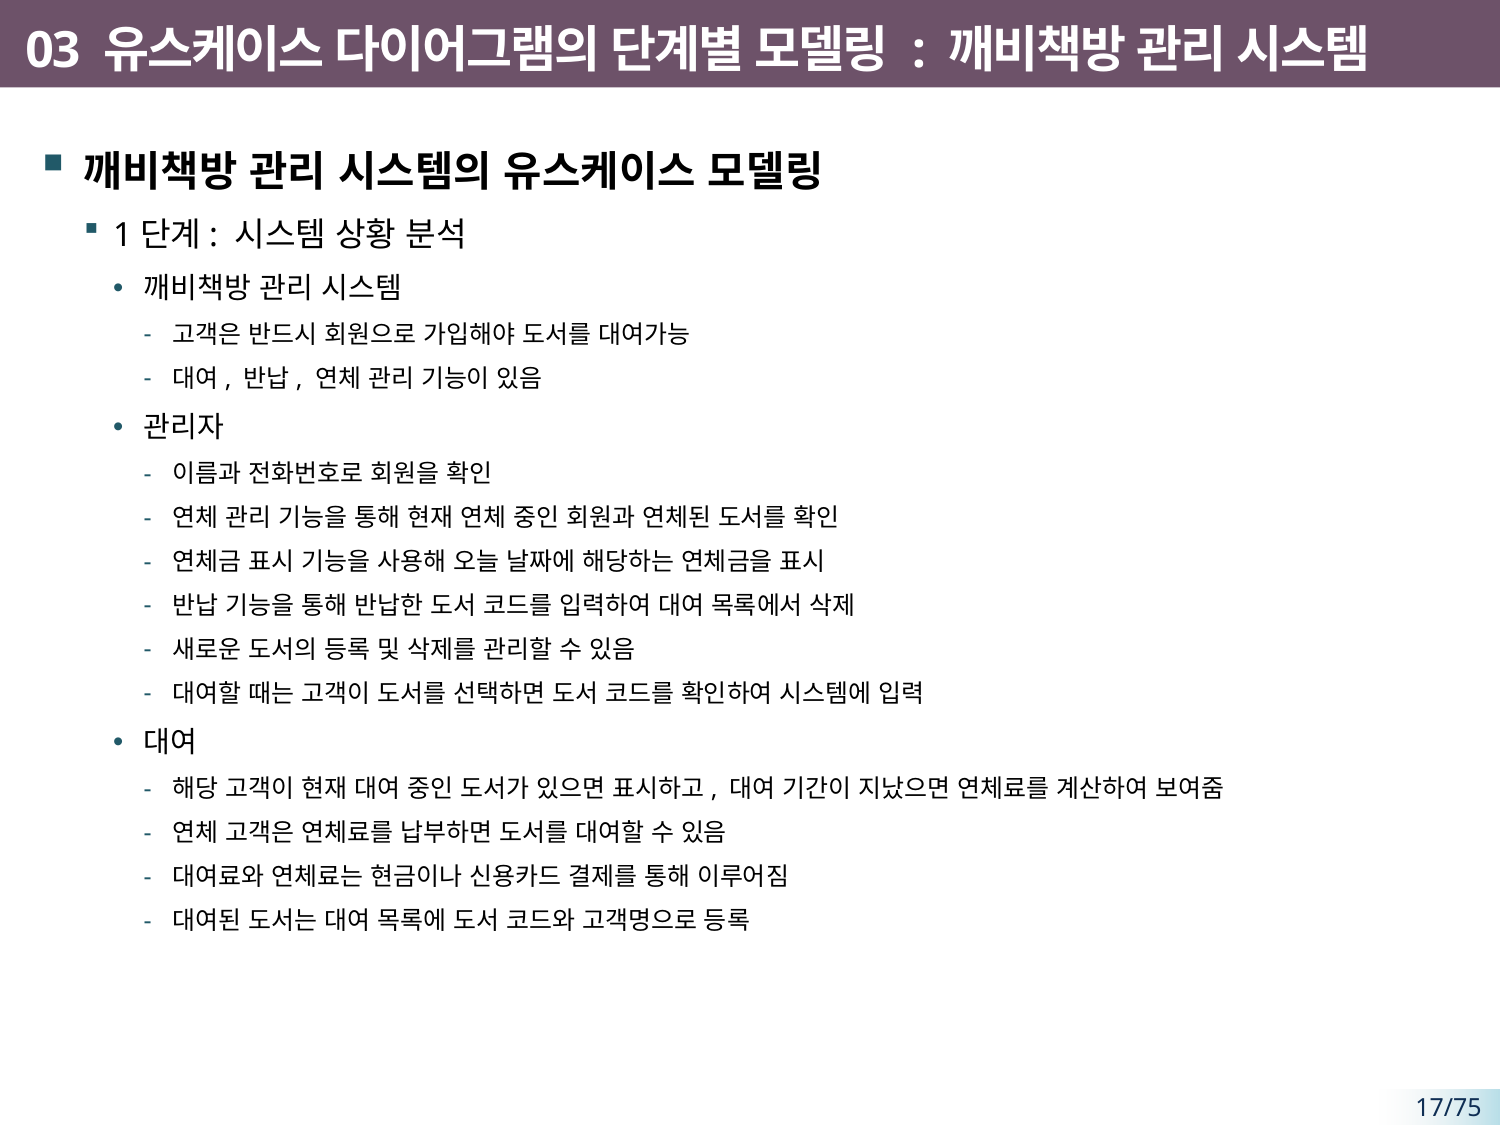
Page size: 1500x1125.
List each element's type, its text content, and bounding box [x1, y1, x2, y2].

list 깨비책방 관리 시스템의 유스케이스 모델링 1단계: 시스템 상황 분석 깨비책방 관리 시스템 고객은 반드시 회원으로 가입해야 도서를 대여가능 대여, 반납, 연체 관리 기능이 있음 관리자 이름과 전화번호로 회원을 확인 연체 관리 기능을 통해 현재 연체 중인 회원과 연체된 도서를 확인 연체금 표시 기능을 사용해 오늘 날짜에 해당하는 연체금을 표시 반납 기능을 통해 반납한 도서 코드를 입력하여 대여 목록에서 삭제 새로운 도서의 등록 및 삭제를 관리할 수 있음 대여할 때는 고객이 도서를 선택하면 도서 코드를 확인하여 시스템에 입력 대여 해당 고객이 현재 대여 중인 도서가 있으면 표시하고, 대여 기간이 지났으면 연체료를 계산하여 보여줌 연체 고객은 연체료를 납부하면 도서를 대여할 수 있음 대여료와 연체료는 현금이나 신용카드 결제를 통해 이루어짐 대여된 도서는 대여 목록에 도서 코드와 고객명으로 등록 [10, 126, 1481, 1057]
title 03 유스케이스 다이어그램의 단계별 모델링 : 깨비책방 관리 시스템 [10, 8, 1495, 87]
